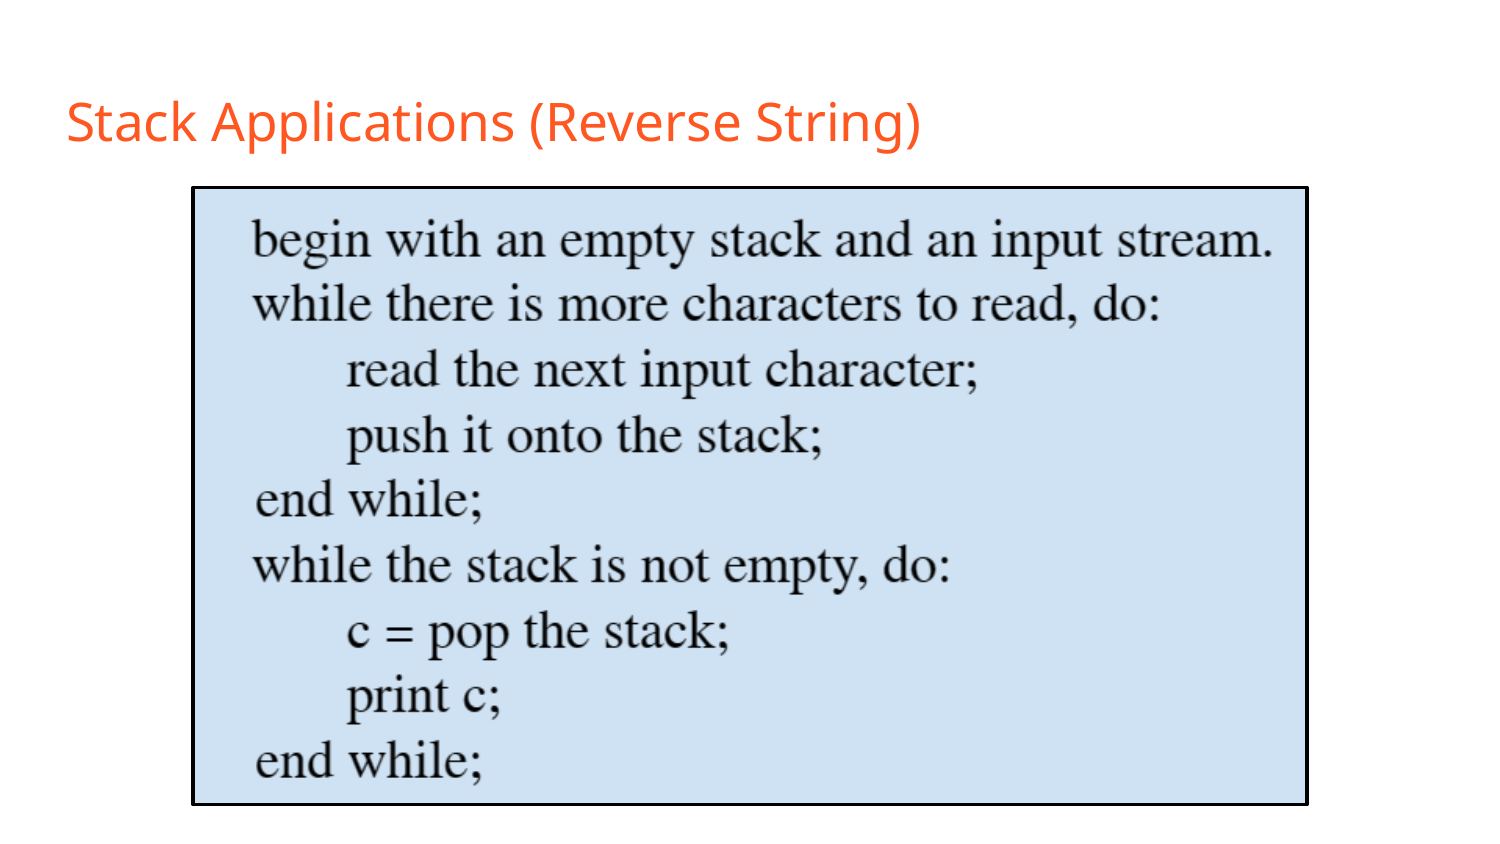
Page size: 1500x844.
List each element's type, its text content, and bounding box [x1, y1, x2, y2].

picture [194, 188, 1306, 804]
title Stack Applications (Reverse String) [51, 72, 1449, 167]
